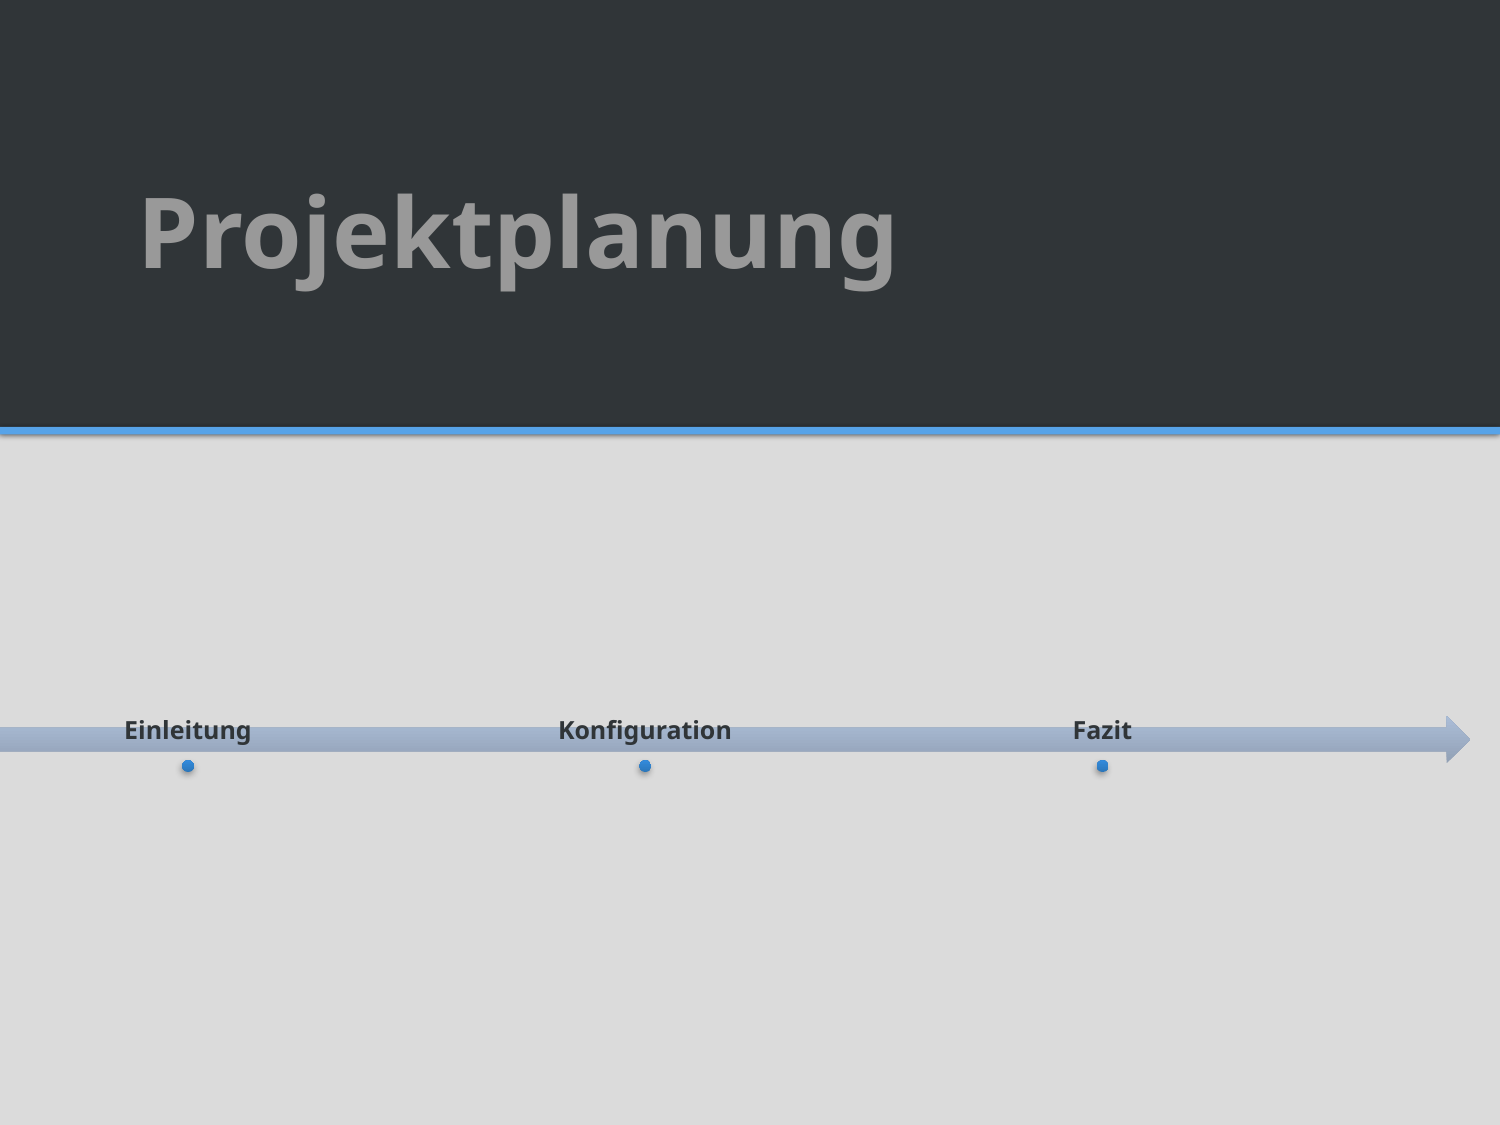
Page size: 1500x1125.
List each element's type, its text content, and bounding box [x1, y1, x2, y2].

title Projektplanung [123, 19, 1438, 288]
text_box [0, 680, 1471, 799]
